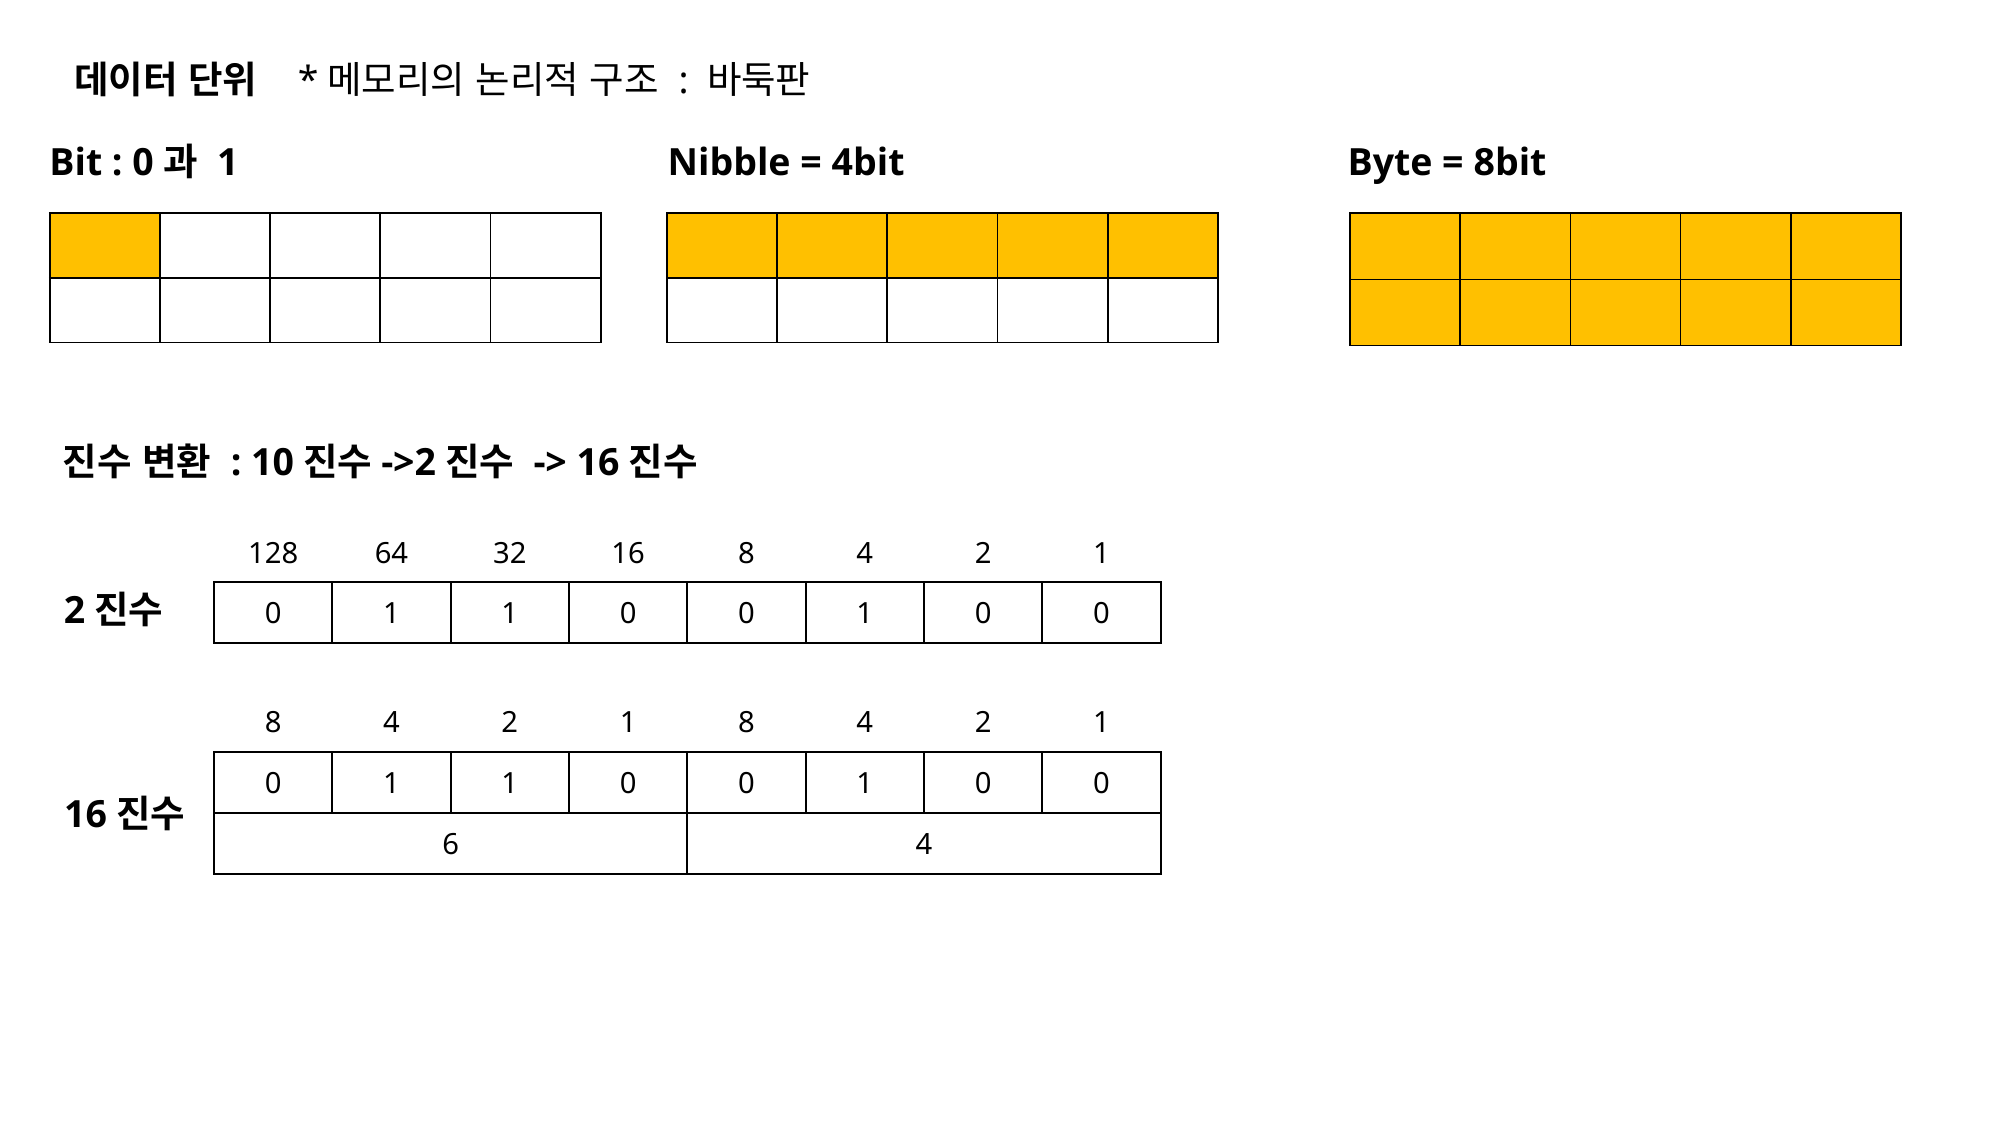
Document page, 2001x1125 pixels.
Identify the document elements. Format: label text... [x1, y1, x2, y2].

table_header [668, 214, 776, 277]
table_cell [271, 279, 379, 342]
table_header 2 [451, 691, 569, 751]
table_cell 1 [452, 583, 568, 642]
table_header 4 [332, 691, 451, 751]
table_header [1571, 214, 1680, 279]
table_header 8 [214, 691, 332, 751]
table_header [51, 214, 159, 277]
table_cell 0 [215, 583, 331, 642]
text_box Byte = 8bit [1332, 130, 1562, 191]
table_cell [161, 279, 269, 342]
table_header [271, 214, 379, 277]
table_cell 0 [1043, 583, 1160, 642]
table_header 16 [569, 521, 687, 581]
text_box 진수 변환 : 10진수->2진수 -> 16진수 [18, 430, 713, 491]
table_cell [668, 279, 776, 342]
table_cell [1571, 280, 1680, 345]
table_cell 0 [1043, 753, 1160, 812]
table_cell [998, 279, 1107, 342]
table_cell 1 [333, 583, 450, 642]
table_header [381, 214, 490, 277]
table_header 1 [569, 691, 687, 751]
table_header [1681, 214, 1790, 279]
table_header [778, 214, 886, 277]
table_header 32 [451, 521, 569, 581]
table_cell 0 [925, 583, 1041, 642]
table_header 8 [687, 521, 806, 581]
text_box Nibble = 4bit [652, 130, 920, 191]
text_box 16진수 [49, 782, 200, 843]
table_cell [778, 279, 886, 342]
table_header [1461, 214, 1570, 279]
table_header 128 [214, 521, 332, 581]
table_header 2 [924, 691, 1042, 751]
table_header 8 [687, 691, 806, 751]
table_header 4 [806, 691, 924, 751]
table_cell 4 [688, 814, 1160, 873]
table_header [1792, 214, 1900, 279]
table_cell 6 [215, 814, 686, 873]
table_cell 0 [688, 753, 805, 812]
table_cell 1 [807, 753, 923, 812]
text_box 데이터 단위 *메모리의 논리적 구조 : 바둑판 [29, 48, 826, 109]
table_header [1109, 214, 1217, 277]
text_box 2진수 [49, 579, 179, 639]
table_cell [888, 279, 997, 342]
table_cell [1681, 280, 1790, 345]
table_cell [491, 279, 600, 342]
table_header [491, 214, 600, 277]
table_cell 1 [452, 753, 568, 812]
table_header [161, 214, 269, 277]
table_cell 1 [333, 753, 450, 812]
table_header 1 [1042, 521, 1161, 581]
table_cell 0 [570, 583, 686, 642]
table_cell 1 [807, 583, 923, 642]
table_header 4 [806, 521, 924, 581]
table_cell 0 [688, 583, 805, 642]
table_cell 0 [570, 753, 686, 812]
table_header 64 [332, 521, 451, 581]
table_cell [1109, 279, 1217, 342]
table_cell 0 [215, 753, 331, 812]
text_box Bit : 0과 1 [34, 130, 254, 191]
table_header [888, 214, 997, 277]
table_header 1 [1042, 691, 1161, 751]
table_cell 0 [925, 753, 1041, 812]
table_cell [381, 279, 490, 342]
table_header [1351, 214, 1459, 279]
table_cell [1351, 280, 1459, 345]
table_header [998, 214, 1107, 277]
table_cell [51, 279, 159, 342]
table_header 2 [924, 521, 1042, 581]
table_cell [1461, 280, 1570, 345]
table_cell [1792, 280, 1900, 345]
